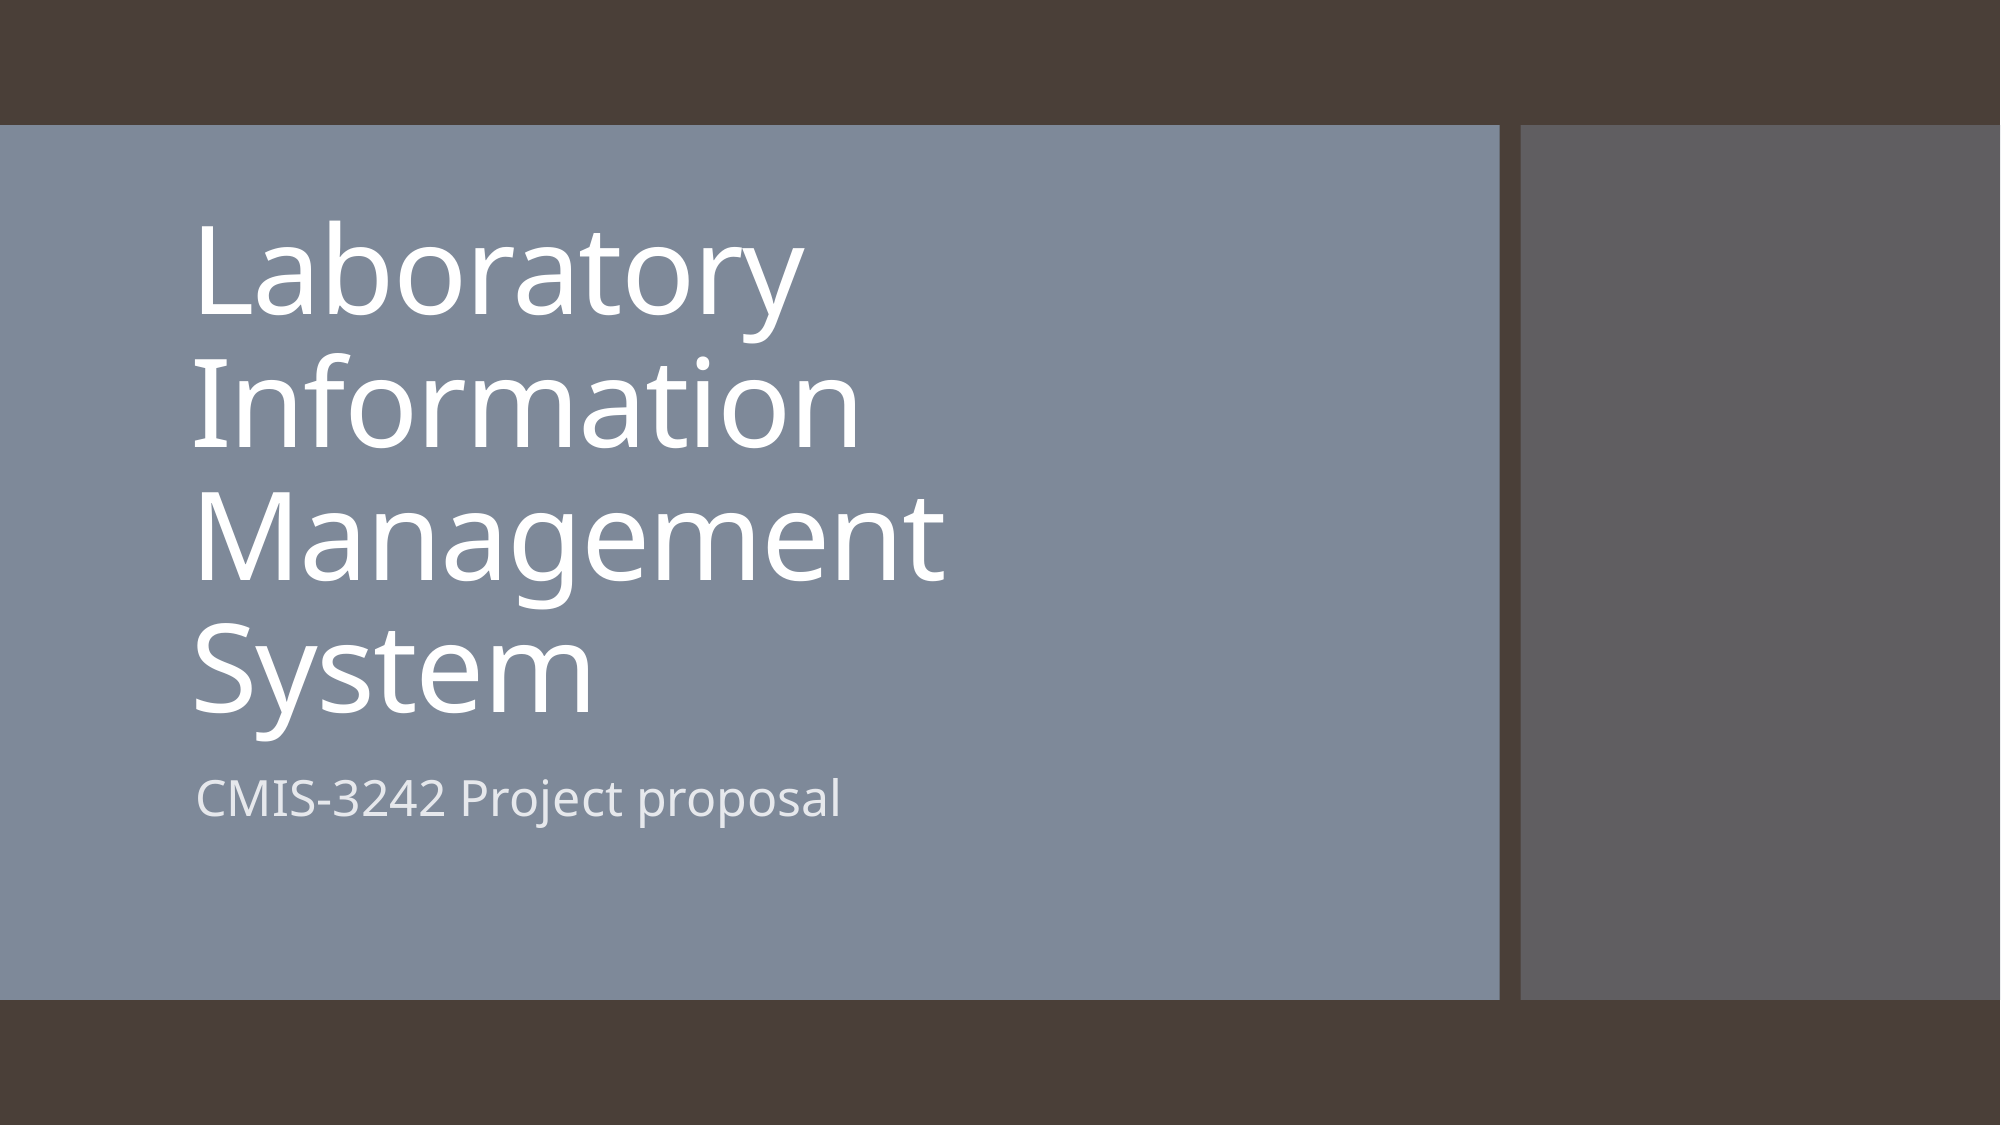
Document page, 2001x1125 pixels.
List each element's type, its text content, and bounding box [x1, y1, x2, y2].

subtitle CMIS-3242 Project proposal [180, 766, 1381, 855]
title Laboratory Information Management System [175, 213, 1376, 747]
